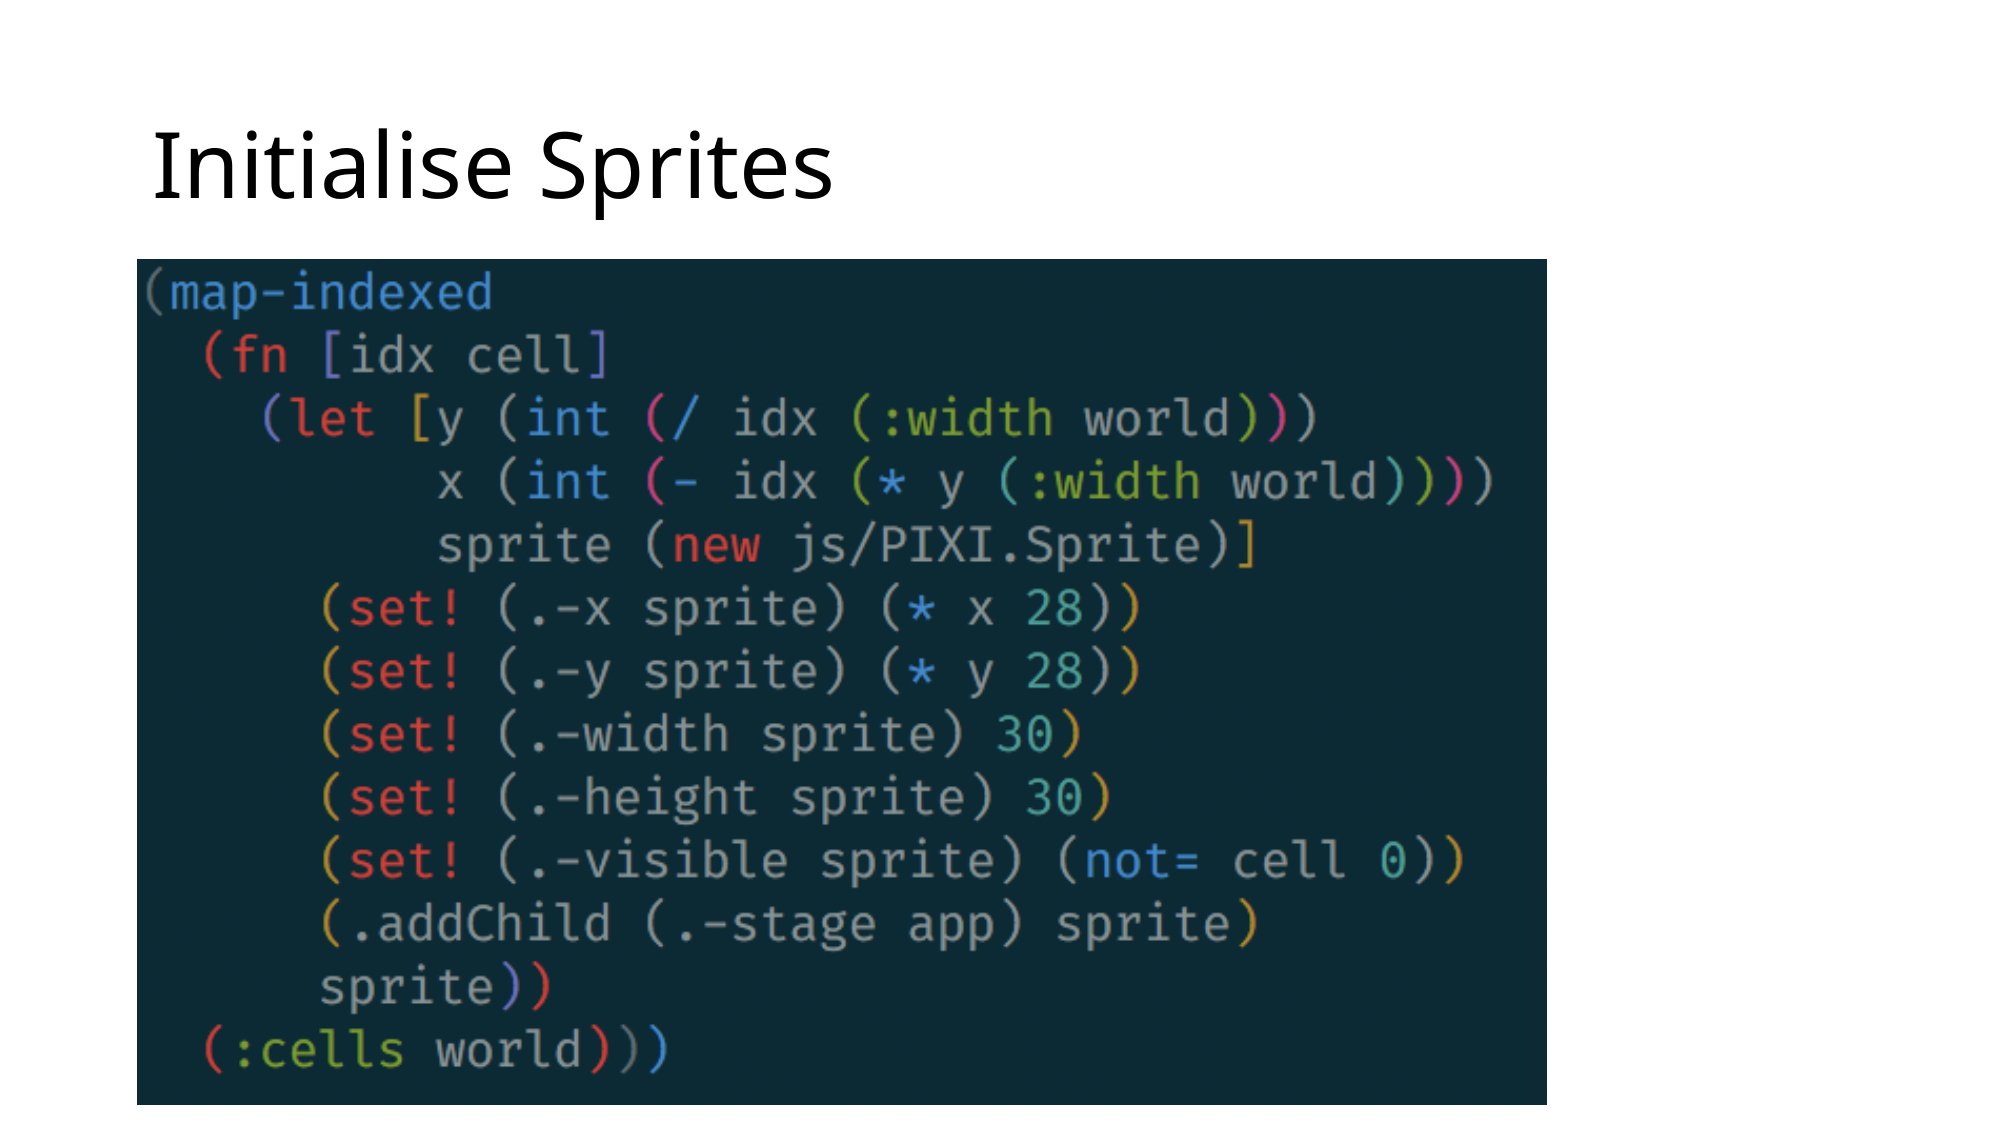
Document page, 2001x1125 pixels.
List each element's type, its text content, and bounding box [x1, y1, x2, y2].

title Initialise Sprites [137, 59, 1863, 278]
picture [137, 259, 1547, 1105]
